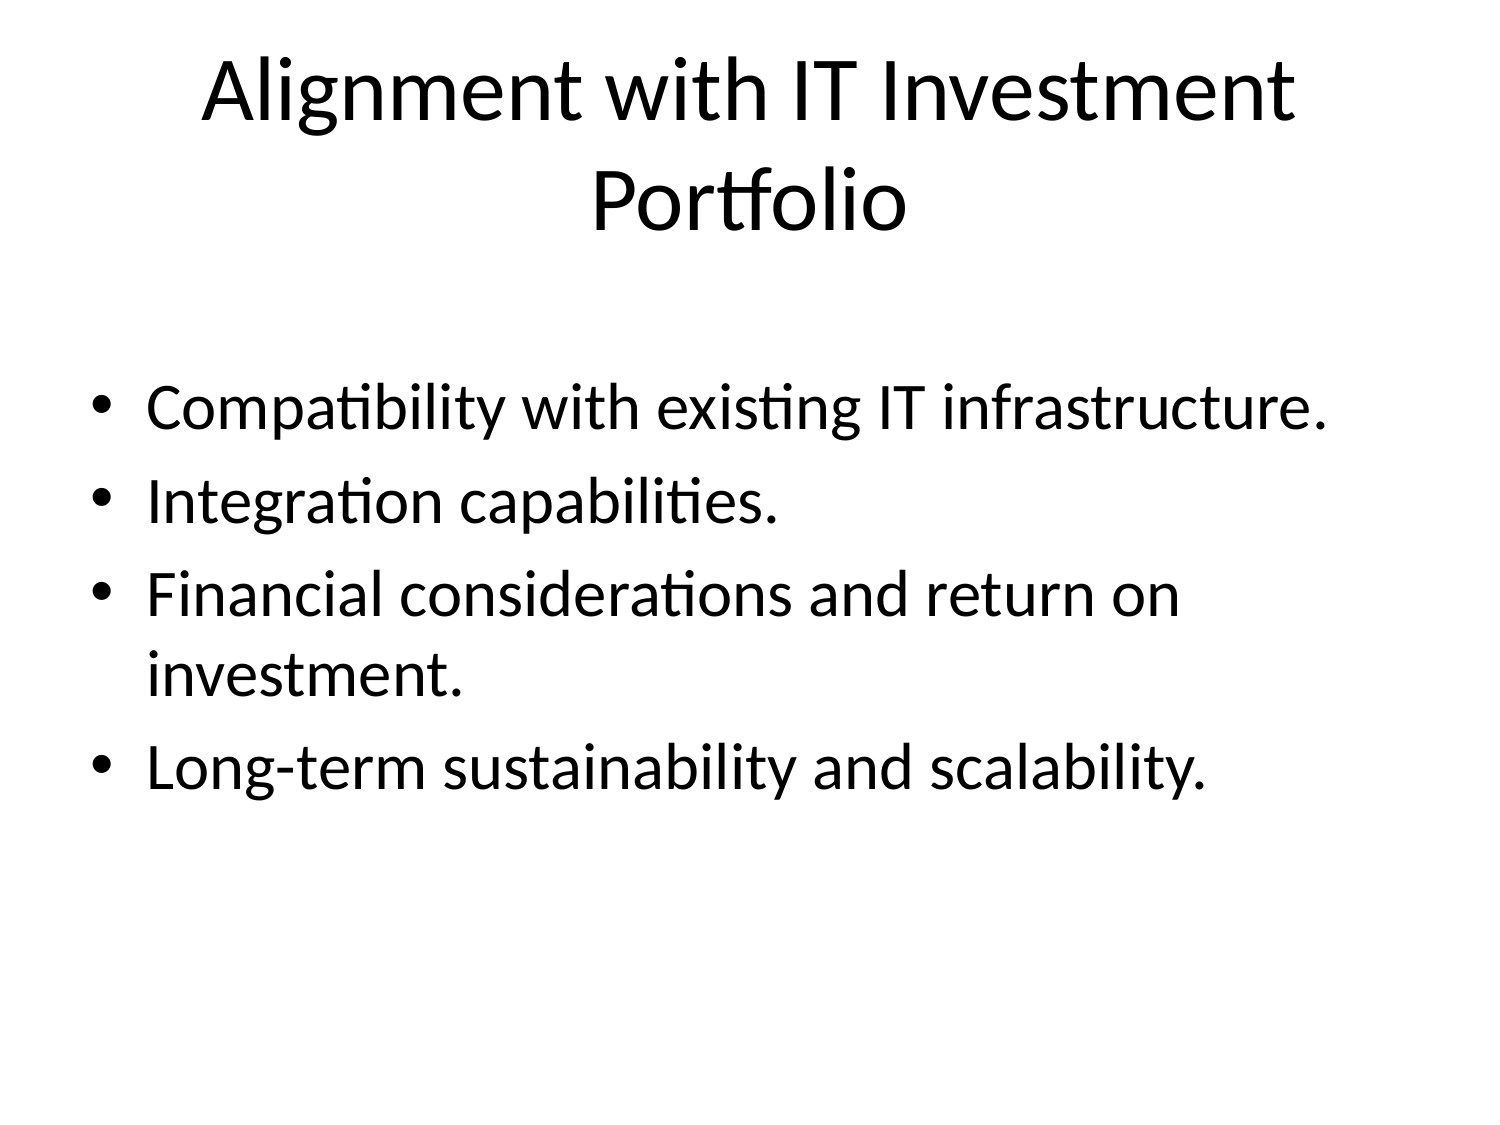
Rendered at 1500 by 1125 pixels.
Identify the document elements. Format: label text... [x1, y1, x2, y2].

title Alignment with IT Investment Portfolio [75, 45, 1425, 233]
list Compatibility with existing IT infrastructure. Integration capabilities. Financial considerations and return on investment. Long-term sustainability and scalability. [75, 262, 1425, 1005]
